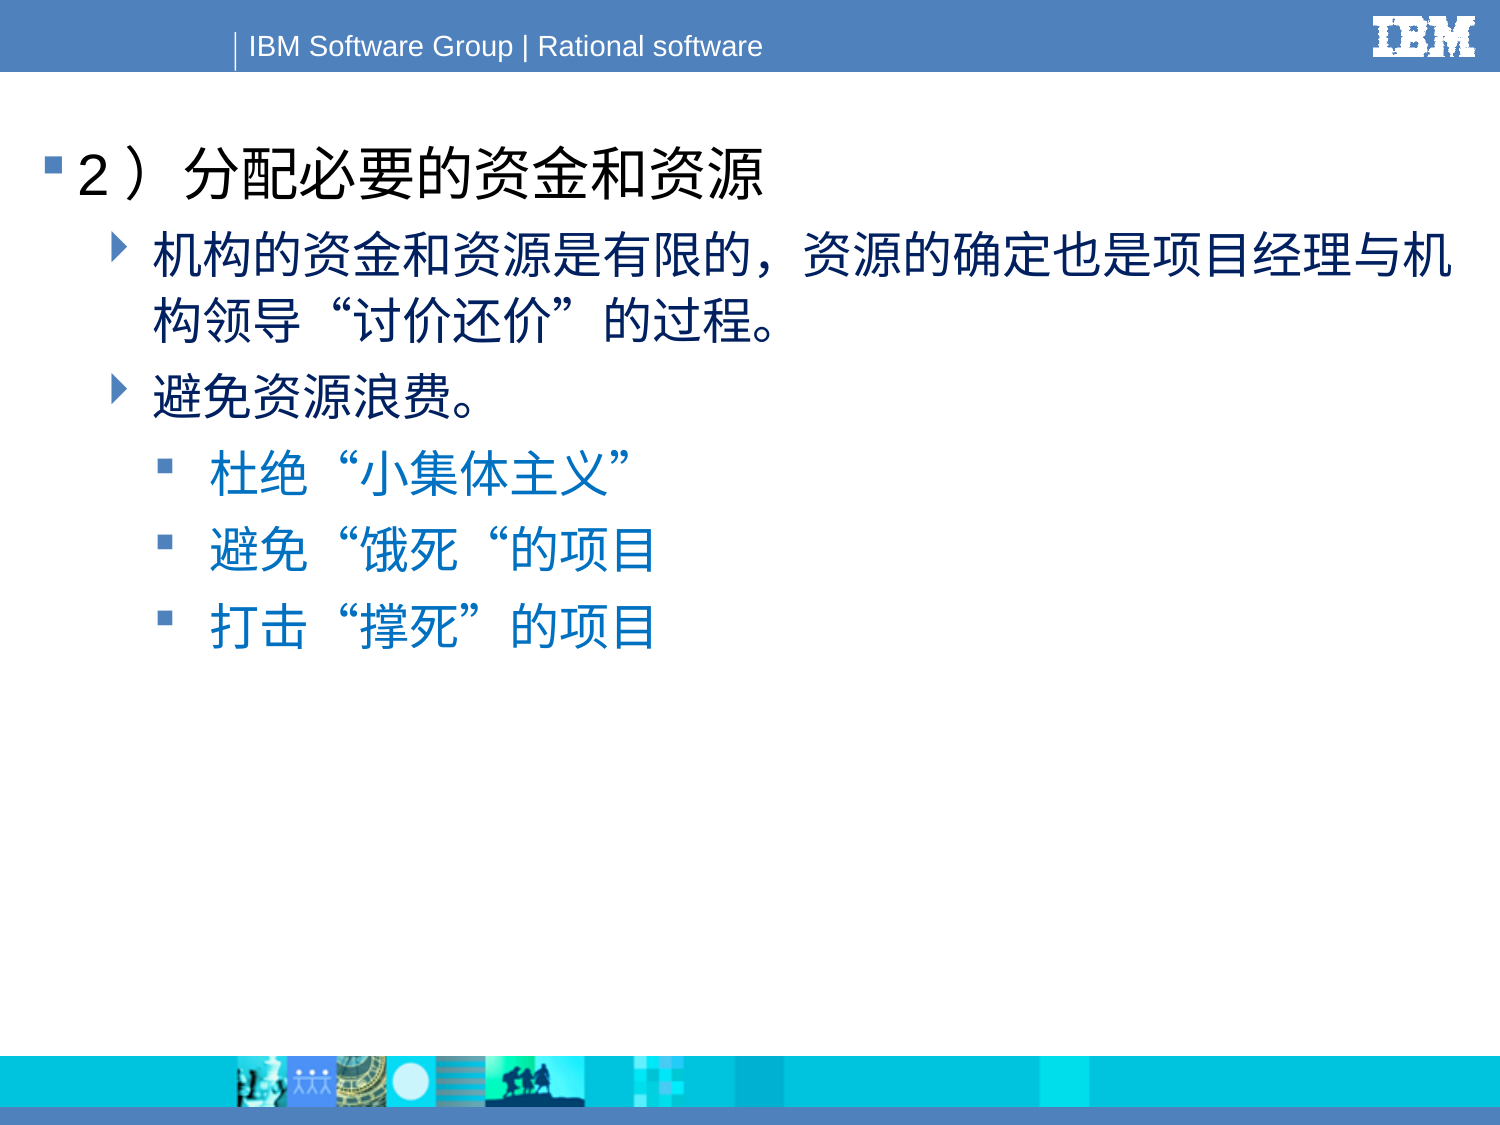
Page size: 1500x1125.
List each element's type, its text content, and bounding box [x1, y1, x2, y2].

picture [0, 1056, 1500, 1107]
list 2）分配必要的资金和资源 机构的资金和资源是有限的，资源的确定也是项目经理与机构领导“讨价还价”的过程。 避免资源浪费。 杜绝“小集体主义” 避免“饿死“的项目 打击“撑死”的项目 [25, 122, 1477, 1048]
